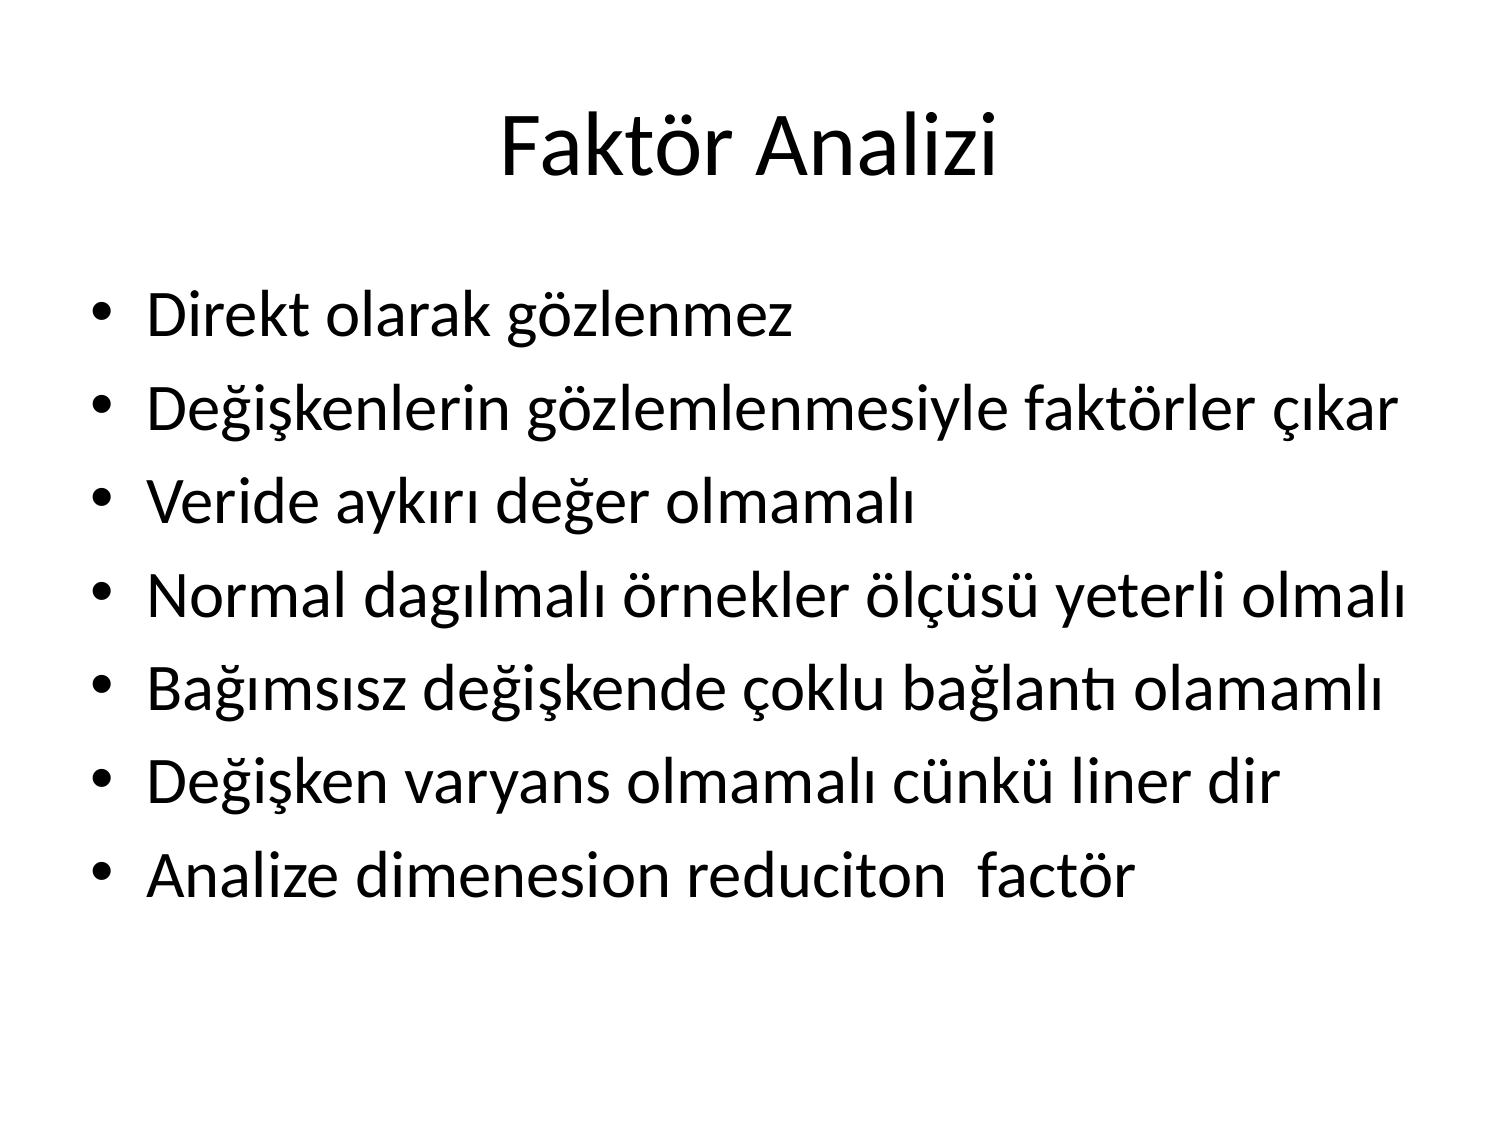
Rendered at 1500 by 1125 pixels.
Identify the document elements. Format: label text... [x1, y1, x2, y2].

list Direkt olarak gözlenmez Değişkenlerin gözlemlenmesiyle faktörler çıkar Veride aykırı değer olmamalı Normal dagılmalı örnekler ölçüsü yeterli olmalı Bağımsısz değişkende çoklu bağlantı olamamlı Değişken varyans olmamalı cünkü liner dir Analize dimenesion reduciton factör [75, 262, 1425, 1005]
title Faktör Analizi [75, 45, 1425, 233]
